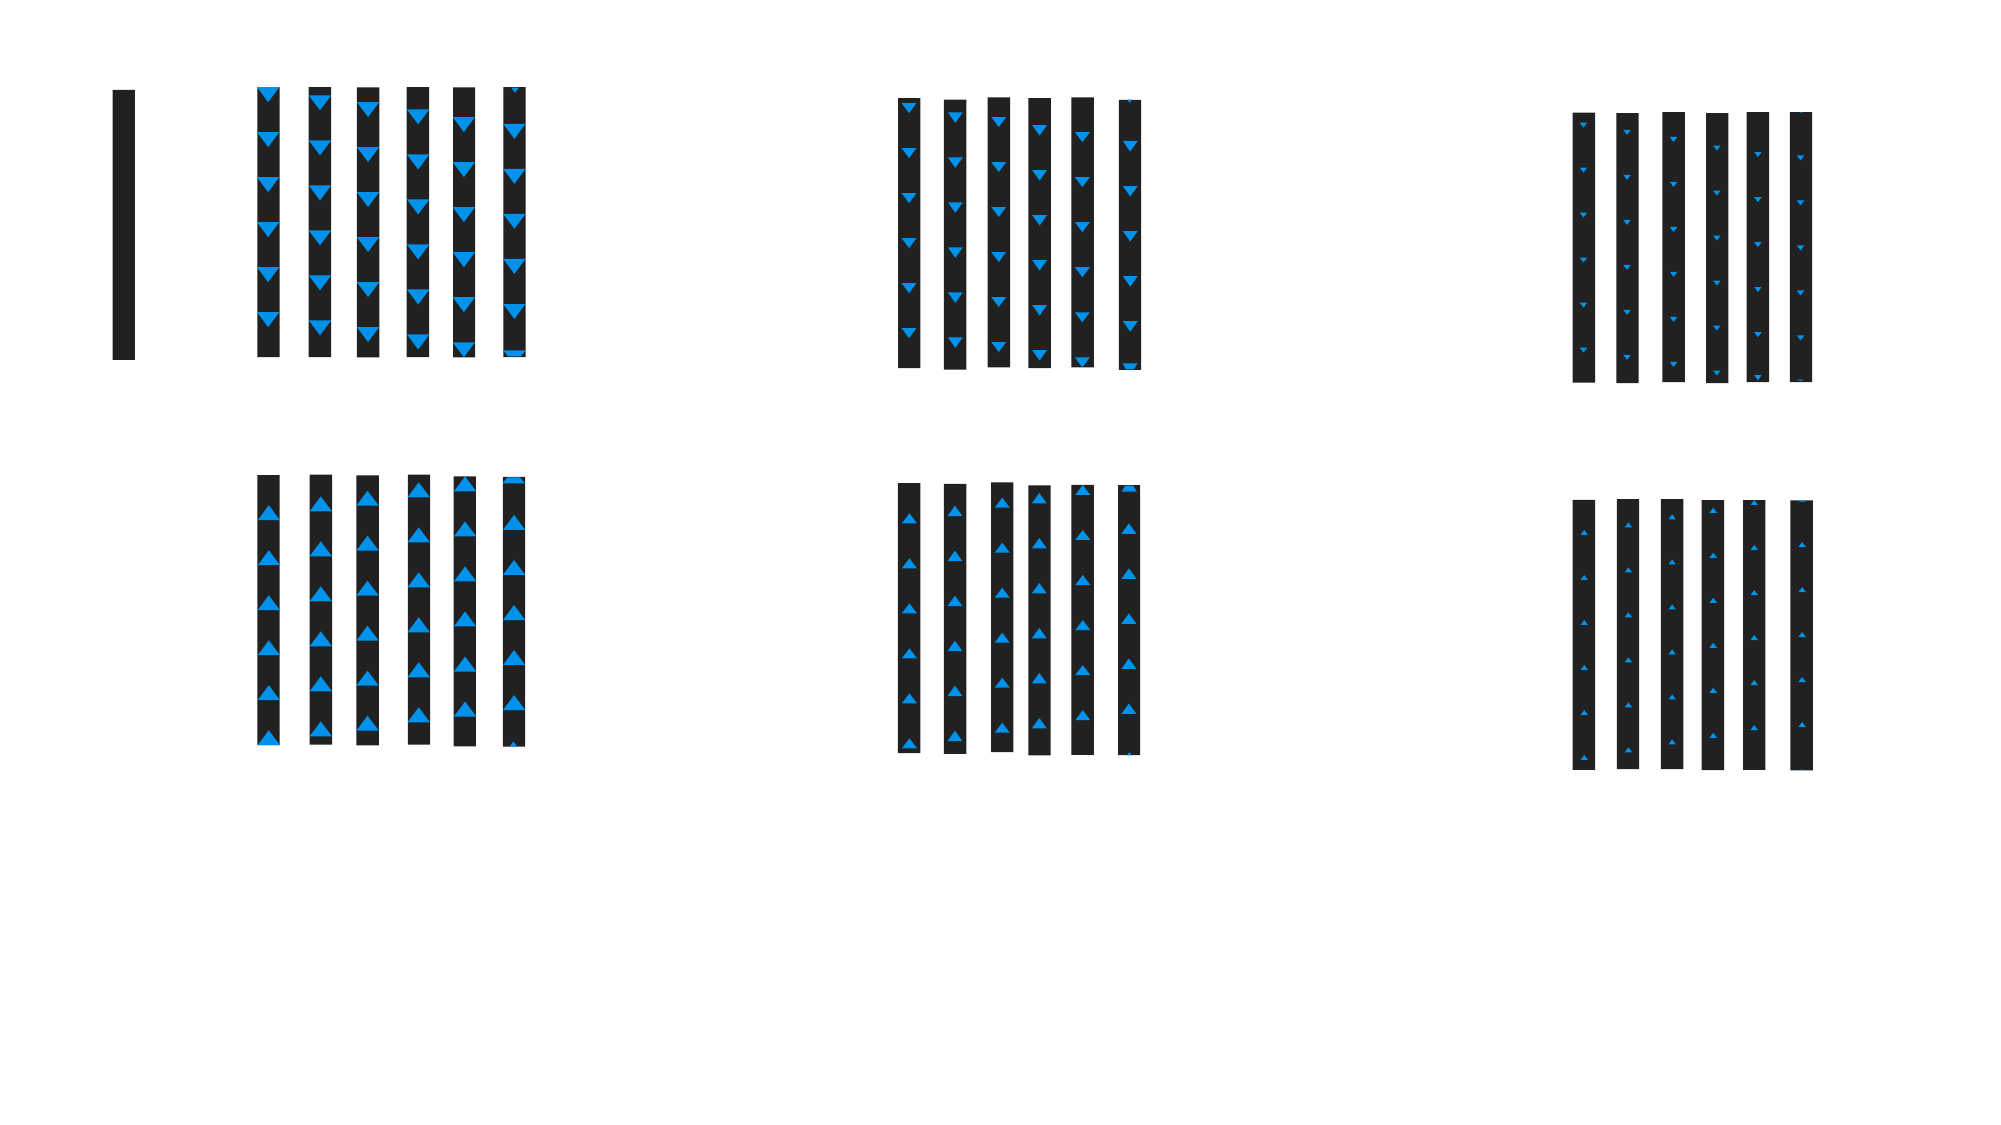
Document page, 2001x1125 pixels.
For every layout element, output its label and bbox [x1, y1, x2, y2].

text_box [1794, 334, 1807, 343]
text_box [501, 167, 528, 186]
text_box [1073, 483, 1093, 496]
text_box [1710, 234, 1723, 243]
text_box [355, 687, 380, 729]
text_box [355, 642, 380, 684]
text_box [355, 732, 380, 746]
text_box [466, 344, 476, 358]
text_box [308, 323, 332, 358]
text_box [1621, 308, 1633, 317]
text_box [987, 96, 1011, 368]
text_box [1030, 168, 1050, 183]
text_box [1667, 270, 1680, 279]
text_box [307, 629, 335, 648]
text_box [356, 285, 380, 326]
text_box [256, 612, 281, 654]
text_box [306, 274, 334, 293]
text_box [452, 119, 476, 161]
text_box [451, 609, 479, 628]
text_box [500, 648, 528, 667]
text_box [501, 212, 528, 231]
text_box [309, 513, 333, 554]
text_box [404, 198, 432, 217]
text_box [354, 578, 381, 597]
text_box [989, 206, 1009, 219]
text_box [1748, 723, 1761, 732]
text_box [502, 712, 526, 748]
text_box [354, 488, 381, 507]
text_box [507, 739, 520, 748]
text_box [501, 302, 528, 321]
text_box [254, 311, 282, 329]
text_box [308, 188, 332, 229]
text_box [1621, 173, 1633, 182]
text_box [1030, 213, 1050, 228]
text_box [1621, 128, 1633, 137]
text_box [407, 634, 431, 675]
text_box [256, 522, 281, 564]
text_box [308, 143, 332, 184]
text_box [1118, 99, 1142, 371]
text_box [989, 116, 1009, 129]
text_box [989, 296, 1009, 309]
text_box [992, 630, 1012, 644]
text_box [1748, 678, 1761, 687]
text_box [1666, 602, 1678, 611]
text_box [450, 161, 478, 179]
text_box [309, 648, 333, 689]
text_box [500, 693, 528, 712]
text_box [1119, 611, 1139, 625]
text_box [406, 86, 430, 108]
text_box [1752, 241, 1764, 249]
text_box [452, 345, 462, 358]
text_box [502, 86, 527, 122]
text_box [1578, 618, 1591, 627]
text_box [404, 153, 432, 172]
text_box [945, 201, 965, 215]
text_box [307, 674, 335, 693]
text_box [1577, 256, 1590, 265]
text_box [453, 493, 477, 534]
text_box [1120, 139, 1140, 154]
text_box [309, 474, 333, 509]
text_box [354, 713, 381, 732]
text_box [453, 475, 464, 489]
text_box [1666, 647, 1678, 656]
text_box [502, 170, 527, 212]
text_box [1572, 112, 1596, 384]
text_box [1578, 663, 1591, 672]
text_box [1796, 585, 1808, 594]
text_box [452, 164, 476, 206]
text_box [1578, 753, 1591, 762]
text_box [404, 108, 432, 127]
text_box [1072, 356, 1092, 370]
text_box [989, 341, 1009, 354]
text_box [254, 221, 282, 239]
text_box [1794, 244, 1807, 253]
text_box [1119, 701, 1139, 716]
text_box [899, 691, 920, 705]
text_box [452, 86, 476, 116]
text_box [407, 724, 431, 746]
text_box [307, 719, 335, 738]
text_box [500, 476, 528, 485]
text_box [306, 139, 334, 158]
text_box [1120, 275, 1140, 289]
text_box [1667, 315, 1680, 324]
text_box [256, 567, 281, 609]
text_box [943, 483, 967, 755]
text_box [406, 112, 430, 153]
text_box [1030, 303, 1050, 318]
text_box [1701, 499, 1725, 771]
text_box [1622, 610, 1635, 619]
text_box [945, 503, 965, 518]
text_box [1710, 144, 1723, 153]
text_box [407, 679, 431, 720]
text_box [1577, 211, 1590, 220]
text_box [1796, 378, 1805, 383]
text_box [1029, 716, 1049, 730]
text_box [1029, 491, 1049, 505]
text_box [255, 728, 283, 747]
text_box [309, 603, 333, 644]
text_box [989, 161, 1009, 174]
text_box [500, 603, 528, 622]
text_box [256, 268, 281, 311]
text_box [355, 552, 380, 594]
text_box [355, 507, 380, 549]
text_box [307, 494, 335, 513]
text_box [945, 548, 965, 563]
text_box [356, 150, 380, 191]
text_box [450, 116, 478, 134]
text_box [501, 349, 528, 358]
text_box [1073, 708, 1093, 722]
text_box [899, 327, 919, 340]
text_box [899, 282, 919, 295]
text_box [254, 176, 282, 194]
text_box [1030, 123, 1050, 138]
text_box [354, 236, 382, 254]
text_box [1030, 348, 1050, 363]
text_box [1752, 286, 1764, 294]
text_box [502, 667, 526, 708]
text_box [1660, 498, 1684, 770]
text_box [1622, 745, 1635, 754]
text_box [407, 499, 431, 540]
text_box [1710, 279, 1723, 288]
text_box [1707, 596, 1720, 604]
text_box [452, 209, 476, 251]
text_box [1616, 498, 1640, 770]
text_box [308, 98, 332, 139]
text_box [1752, 196, 1764, 204]
text_box [1622, 565, 1635, 574]
text_box [256, 88, 281, 131]
text_box [509, 86, 521, 95]
text_box [1707, 686, 1720, 694]
text_box [1577, 301, 1590, 310]
text_box [406, 292, 430, 333]
text_box [256, 223, 281, 266]
text_box [452, 299, 476, 341]
text_box [1748, 588, 1761, 597]
text_box [1666, 512, 1678, 521]
text_box [307, 539, 335, 558]
text_box [945, 246, 965, 260]
text_box [897, 482, 921, 754]
text_box [453, 583, 477, 624]
text_box [1615, 112, 1640, 384]
text_box [255, 548, 283, 567]
text_box [1027, 484, 1052, 756]
text_box [899, 736, 920, 750]
text_box [1073, 618, 1093, 632]
text_box [450, 296, 478, 314]
text_box [500, 513, 528, 531]
text_box [945, 683, 965, 698]
text_box [1120, 184, 1140, 199]
text_box [405, 615, 433, 634]
text_box [943, 99, 967, 371]
text_box [1072, 131, 1092, 144]
text_box [406, 202, 430, 243]
text_box [502, 306, 527, 349]
text_box [945, 291, 965, 305]
text_box [992, 675, 1012, 689]
text_box [1120, 362, 1140, 371]
text_box [254, 131, 282, 149]
text_box [992, 540, 1012, 554]
text_box [1577, 121, 1590, 130]
text_box [450, 206, 478, 224]
text_box [1794, 199, 1807, 208]
text_box [1748, 498, 1761, 507]
text_box [354, 191, 382, 209]
text_box [990, 481, 1014, 753]
text_box [1578, 528, 1591, 537]
text_box [404, 243, 432, 262]
text_box [1742, 499, 1766, 771]
text_box [501, 257, 528, 276]
text_box [405, 660, 433, 679]
text_box [356, 195, 380, 236]
text_box [945, 593, 965, 608]
text_box [1578, 573, 1591, 582]
text_box [355, 474, 380, 504]
text_box [256, 474, 281, 519]
text_box [450, 341, 478, 360]
text_box [404, 333, 432, 352]
text_box [1030, 258, 1050, 273]
text_box [256, 657, 281, 699]
text_box [899, 192, 919, 205]
text_box [899, 511, 920, 525]
text_box [945, 111, 965, 125]
text_box [1796, 675, 1808, 684]
text_box [451, 519, 479, 538]
text_box [1073, 573, 1093, 587]
text_box [309, 693, 333, 734]
text_box [1119, 566, 1139, 580]
text_box [1577, 166, 1590, 175]
text_box [354, 623, 381, 642]
text_box [354, 668, 381, 687]
text_box [899, 556, 920, 570]
text_box [992, 495, 1012, 509]
text_box [354, 533, 381, 552]
text_box [1119, 484, 1139, 493]
text_box [254, 266, 282, 284]
text_box [1119, 656, 1139, 670]
text_box [451, 474, 479, 493]
text_box [1578, 708, 1591, 717]
text_box [406, 157, 430, 198]
text_box [306, 319, 334, 338]
text_box [1621, 263, 1633, 272]
text_box [450, 251, 478, 269]
text_box [1666, 737, 1678, 746]
text_box [405, 705, 433, 724]
text_box [502, 622, 526, 663]
text_box [255, 683, 283, 702]
text_box [1796, 540, 1808, 549]
text_box [1572, 499, 1596, 771]
text_box [1073, 663, 1093, 677]
text_box [945, 156, 965, 170]
text_box [111, 89, 136, 361]
text_box [453, 628, 477, 669]
text_box [1752, 150, 1764, 159]
text_box [1707, 641, 1720, 649]
text_box [1666, 692, 1678, 701]
text_box [899, 601, 920, 615]
text_box [945, 336, 965, 350]
text_box [1710, 189, 1723, 198]
text_box [1029, 671, 1049, 685]
text_box [1120, 320, 1140, 334]
text_box [1748, 543, 1761, 552]
text_box [1072, 221, 1092, 234]
text_box [1794, 154, 1807, 163]
text_box [1789, 499, 1814, 771]
text_box [255, 503, 283, 522]
text_box [255, 593, 283, 612]
text_box [1621, 218, 1633, 227]
text_box [1667, 135, 1680, 144]
text_box [1710, 324, 1723, 333]
text_box [451, 654, 479, 673]
text_box [1622, 700, 1635, 709]
text_box [501, 122, 528, 141]
text_box [405, 525, 433, 544]
text_box [1707, 551, 1720, 559]
text_box [356, 86, 380, 101]
text_box [453, 538, 477, 579]
text_box [1746, 111, 1770, 383]
text_box [992, 585, 1012, 599]
text_box [405, 480, 433, 499]
text_box [1707, 506, 1720, 514]
text_box [354, 326, 382, 344]
text_box [467, 475, 477, 489]
text_box [1119, 521, 1139, 535]
text_box [1748, 633, 1761, 642]
text_box [354, 146, 382, 164]
text_box [1796, 720, 1808, 729]
text_box [355, 597, 380, 639]
text_box [502, 260, 527, 302]
text_box [256, 133, 281, 176]
text_box [1070, 96, 1095, 368]
text_box [897, 97, 922, 369]
text_box [1072, 176, 1092, 189]
text_box [1622, 520, 1635, 529]
text_box [356, 240, 380, 281]
text_box [1577, 346, 1590, 355]
text_box [500, 558, 528, 576]
text_box [1661, 111, 1686, 383]
text_box [1621, 353, 1633, 362]
text_box [1120, 229, 1140, 244]
text_box [407, 544, 431, 585]
text_box [1029, 536, 1049, 550]
text_box [1125, 750, 1134, 757]
text_box [256, 313, 281, 358]
text_box [899, 102, 919, 115]
text_box [356, 105, 380, 146]
text_box [1667, 225, 1680, 234]
text_box [406, 337, 430, 358]
text_box [1072, 311, 1092, 324]
text_box [406, 247, 430, 288]
text_box [899, 147, 919, 160]
text_box [1667, 180, 1680, 189]
text_box [1666, 557, 1678, 566]
text_box [1073, 528, 1093, 542]
text_box [1125, 98, 1135, 105]
text_box [405, 570, 433, 589]
text_box [1707, 731, 1720, 739]
text_box [356, 330, 380, 358]
text_box [502, 125, 527, 167]
text_box [502, 215, 527, 257]
text_box [1667, 360, 1680, 369]
text_box [451, 699, 479, 718]
text_box [254, 86, 282, 104]
text_box [1752, 331, 1764, 339]
text_box [451, 564, 479, 583]
text_box [1789, 111, 1813, 383]
text_box [1070, 484, 1095, 756]
text_box [1117, 484, 1141, 756]
text_box [453, 673, 477, 714]
text_box [453, 718, 477, 747]
text_box [1029, 626, 1049, 640]
text_box [306, 184, 334, 203]
text_box [1794, 289, 1807, 298]
text_box [899, 237, 919, 250]
text_box [945, 728, 965, 743]
text_box [354, 101, 382, 119]
text_box [306, 229, 334, 248]
text_box [407, 474, 431, 495]
text_box [255, 638, 283, 657]
text_box [308, 278, 332, 319]
text_box [308, 86, 332, 94]
text_box [306, 94, 334, 113]
text_box [309, 738, 333, 746]
text_box [899, 646, 920, 660]
text_box [1710, 369, 1723, 378]
text_box [407, 589, 431, 630]
text_box [502, 576, 526, 618]
text_box [1072, 266, 1092, 279]
text_box [1622, 655, 1635, 664]
text_box [1796, 630, 1808, 639]
text_box [256, 178, 281, 221]
text_box [1752, 374, 1764, 382]
text_box [354, 281, 382, 299]
text_box [1705, 112, 1730, 384]
text_box [945, 638, 965, 653]
text_box [1027, 97, 1052, 369]
text_box [992, 720, 1012, 734]
text_box [307, 584, 335, 603]
text_box [502, 531, 526, 573]
text_box [256, 702, 281, 744]
text_box [452, 254, 476, 296]
text_box [404, 288, 432, 307]
text_box [1029, 581, 1049, 595]
text_box [502, 485, 526, 528]
text_box [308, 233, 332, 274]
text_box [309, 558, 333, 599]
text_box [989, 251, 1009, 264]
